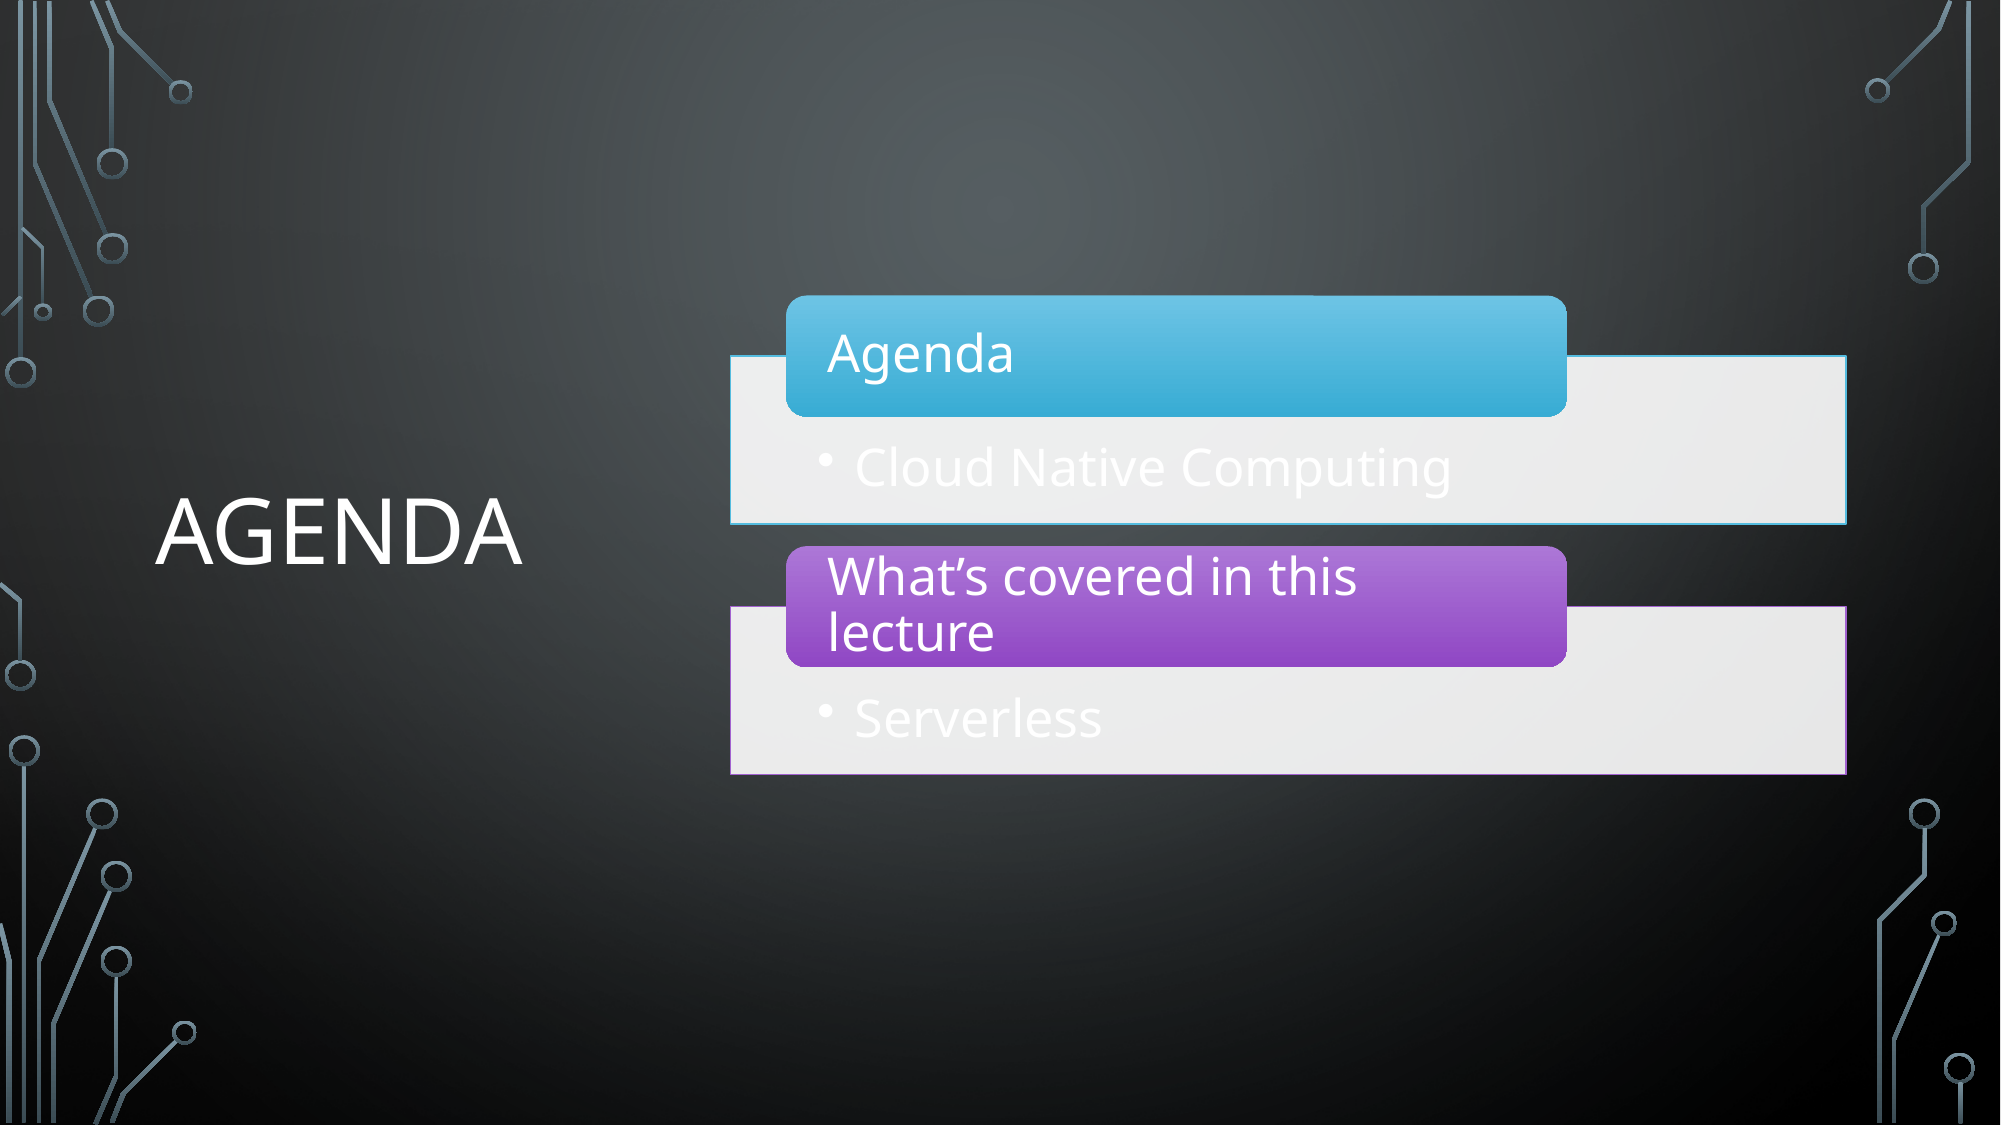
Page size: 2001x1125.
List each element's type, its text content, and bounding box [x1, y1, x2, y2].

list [730, 291, 1847, 779]
title AGENDA [139, 186, 644, 885]
